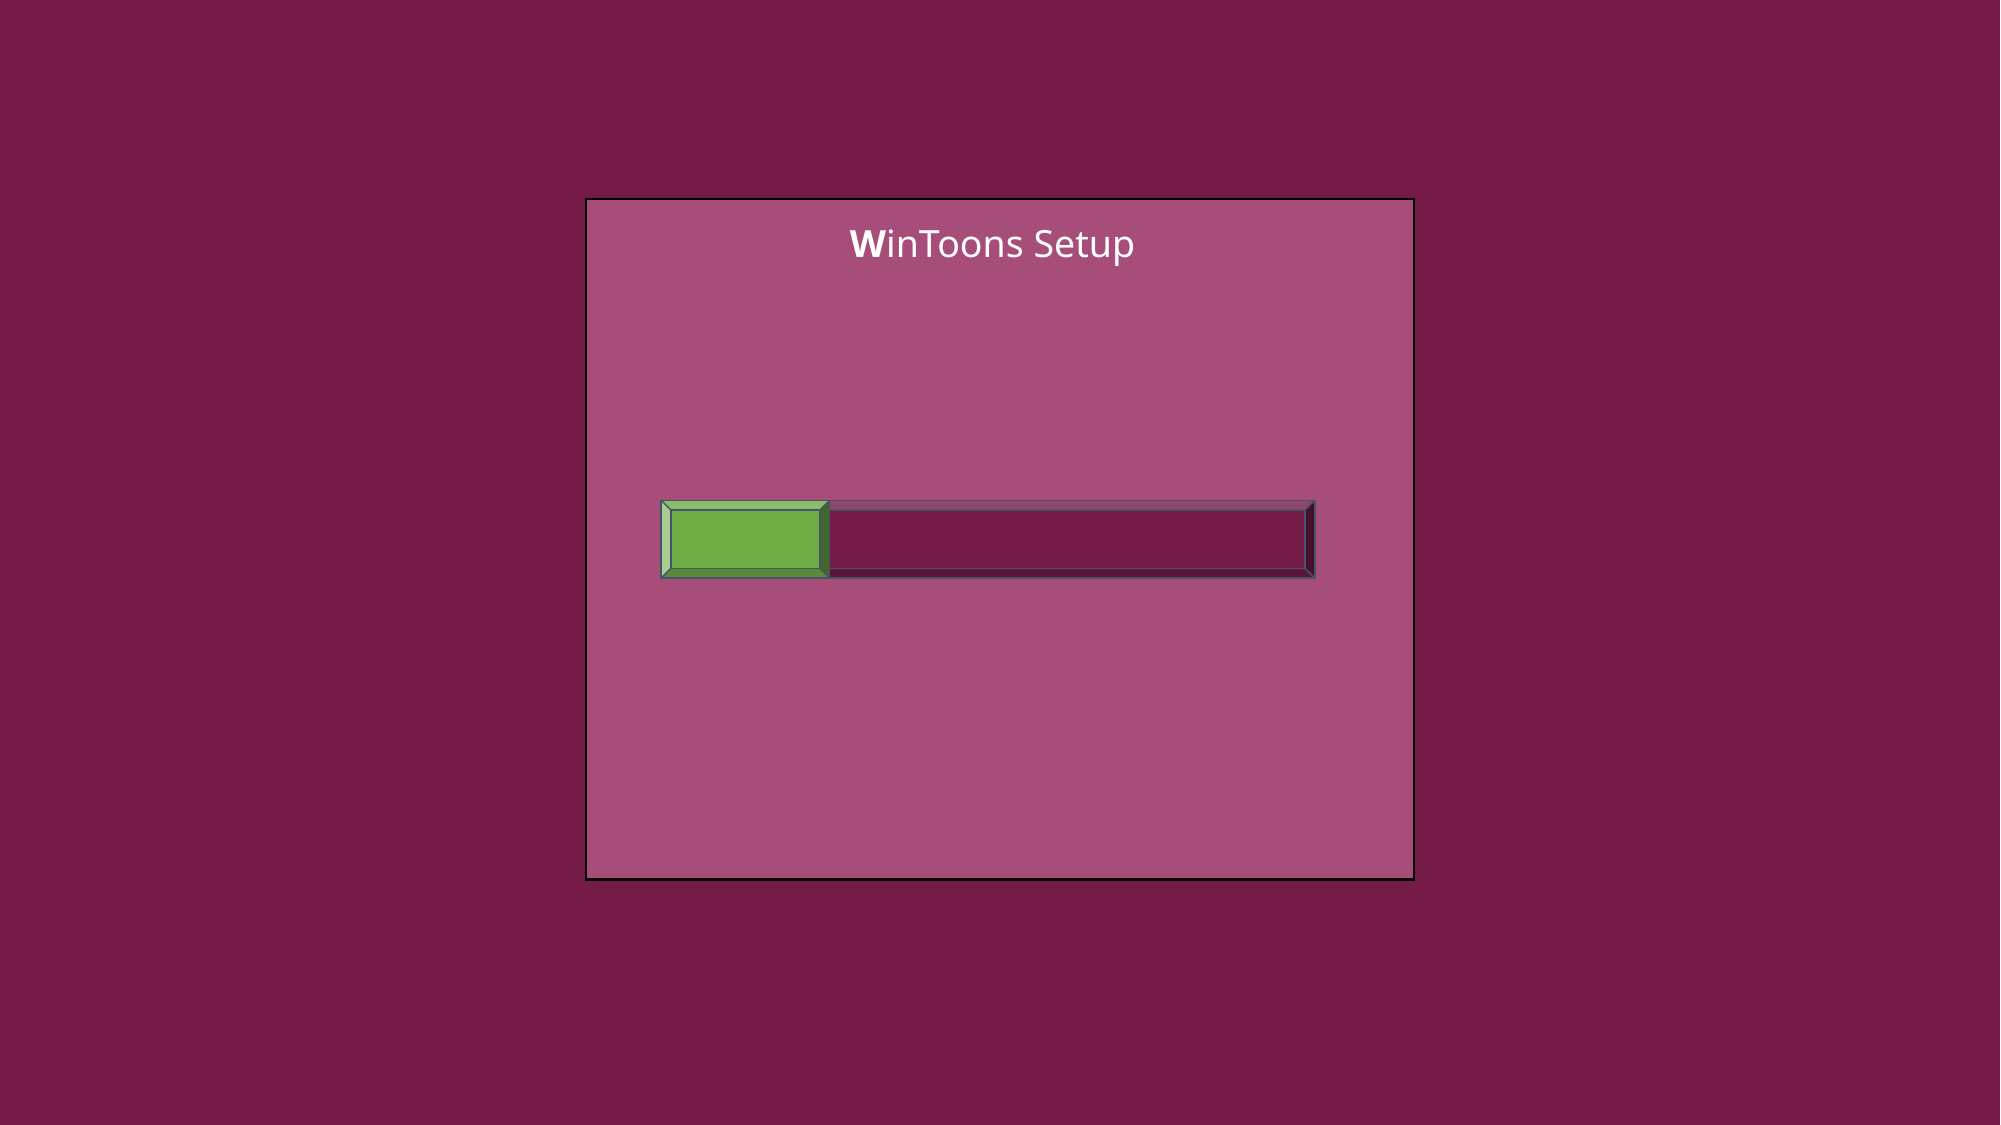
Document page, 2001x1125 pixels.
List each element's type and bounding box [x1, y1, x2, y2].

text_box [585, 198, 1415, 880]
